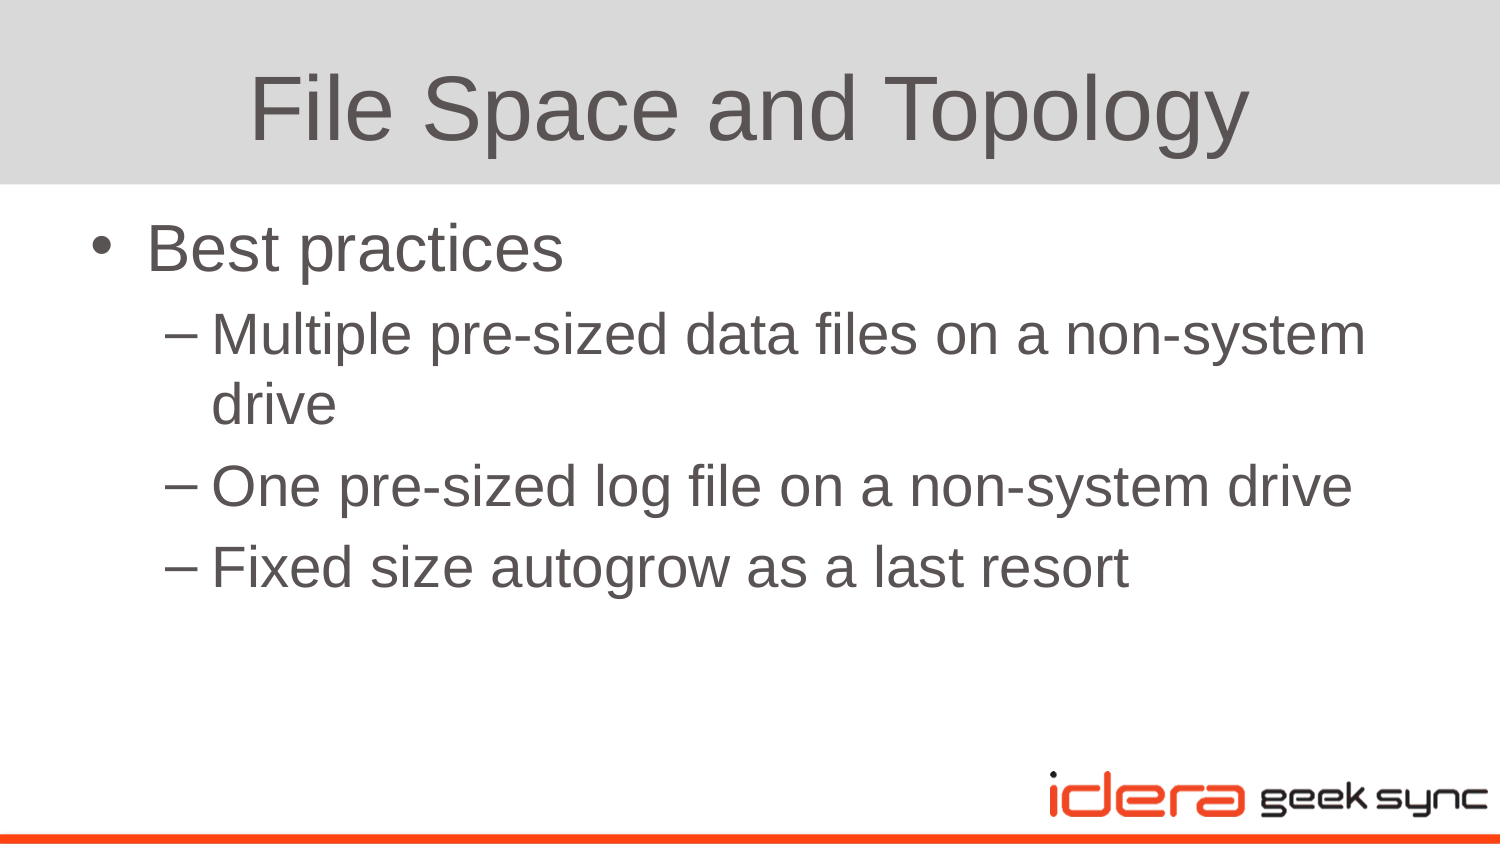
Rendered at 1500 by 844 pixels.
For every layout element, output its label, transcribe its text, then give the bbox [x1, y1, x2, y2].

picture [1050, 771, 1488, 822]
list Best practices Multiple pre-sized data files on a non-system drive One pre-sized log file on a non-system drive Fixed size autogrow as a last resort [75, 196, 1425, 754]
title File Space and Topology [75, 33, 1425, 175]
